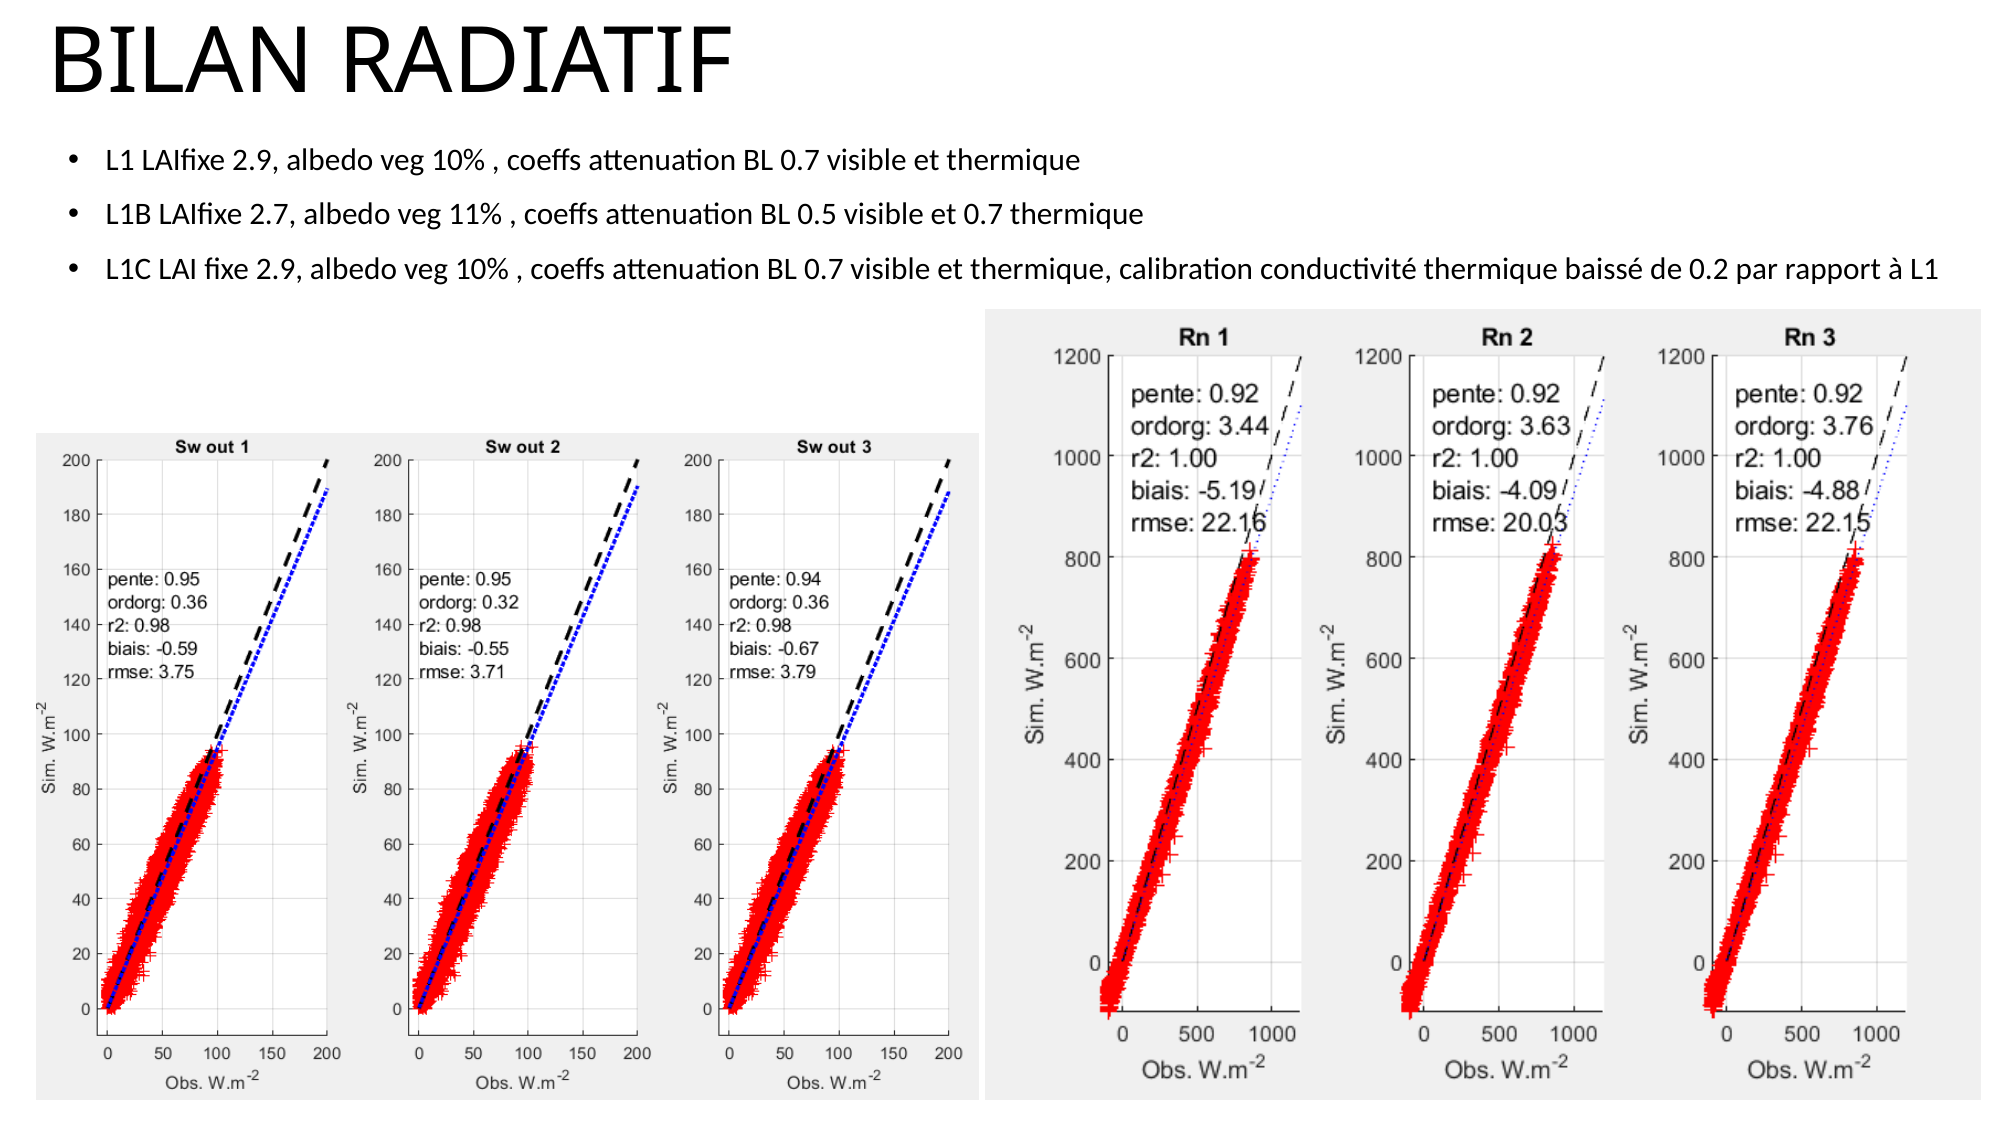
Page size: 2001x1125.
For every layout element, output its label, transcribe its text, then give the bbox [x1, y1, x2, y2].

picture [36, 433, 979, 1100]
picture [985, 309, 1981, 1100]
title BILAN RADIATIF [32, 5, 1758, 120]
list L1 LAIfixe 2.9, albedo veg 10% , coeffs attenuation BL 0.7 visible et thermique L1B LAIfixe 2.7, albedo veg 11% , coeffs attenuation BL 0.5 visible et 0.7 thermique L1C LAI fixe 2.9, albedo veg 10% , coeffs attenuation BL 0.7 visible et thermique, calibration conductivité thermique baissé de 0.2 par rapport à L1 [53, 136, 1981, 850]
